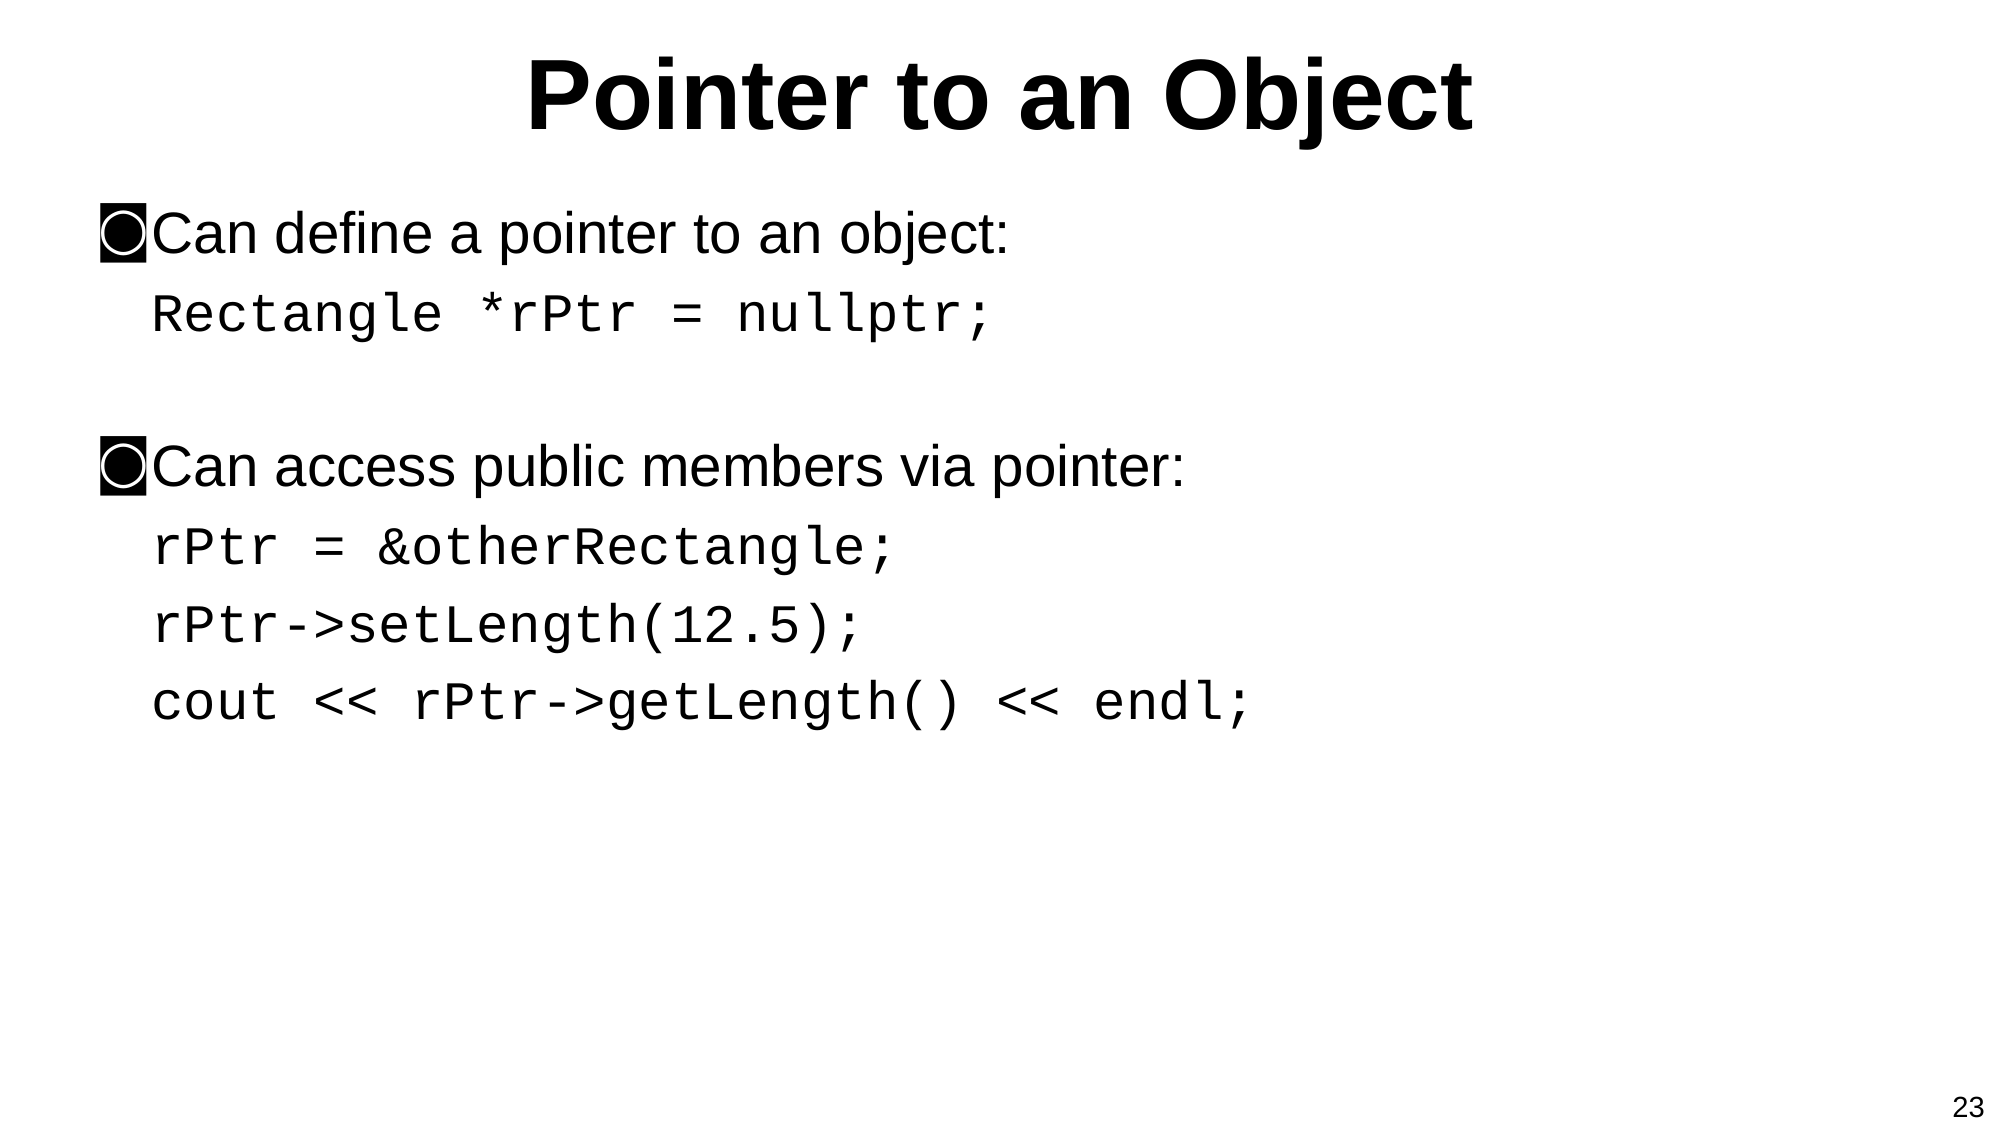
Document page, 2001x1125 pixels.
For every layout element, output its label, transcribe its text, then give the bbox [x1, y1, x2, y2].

list Can define a pointer to an object: Rectangle *rPtr = nullptr; Can access public members via pointer: rPtr = &otherRectangle; rPtr->setLength(12.5); cout << rPtr->getLength() << endl; [80, 187, 2000, 1088]
slide_number 23 [1909, 1087, 2000, 1125]
title Pointer to an Object [0, 0, 2000, 180]
